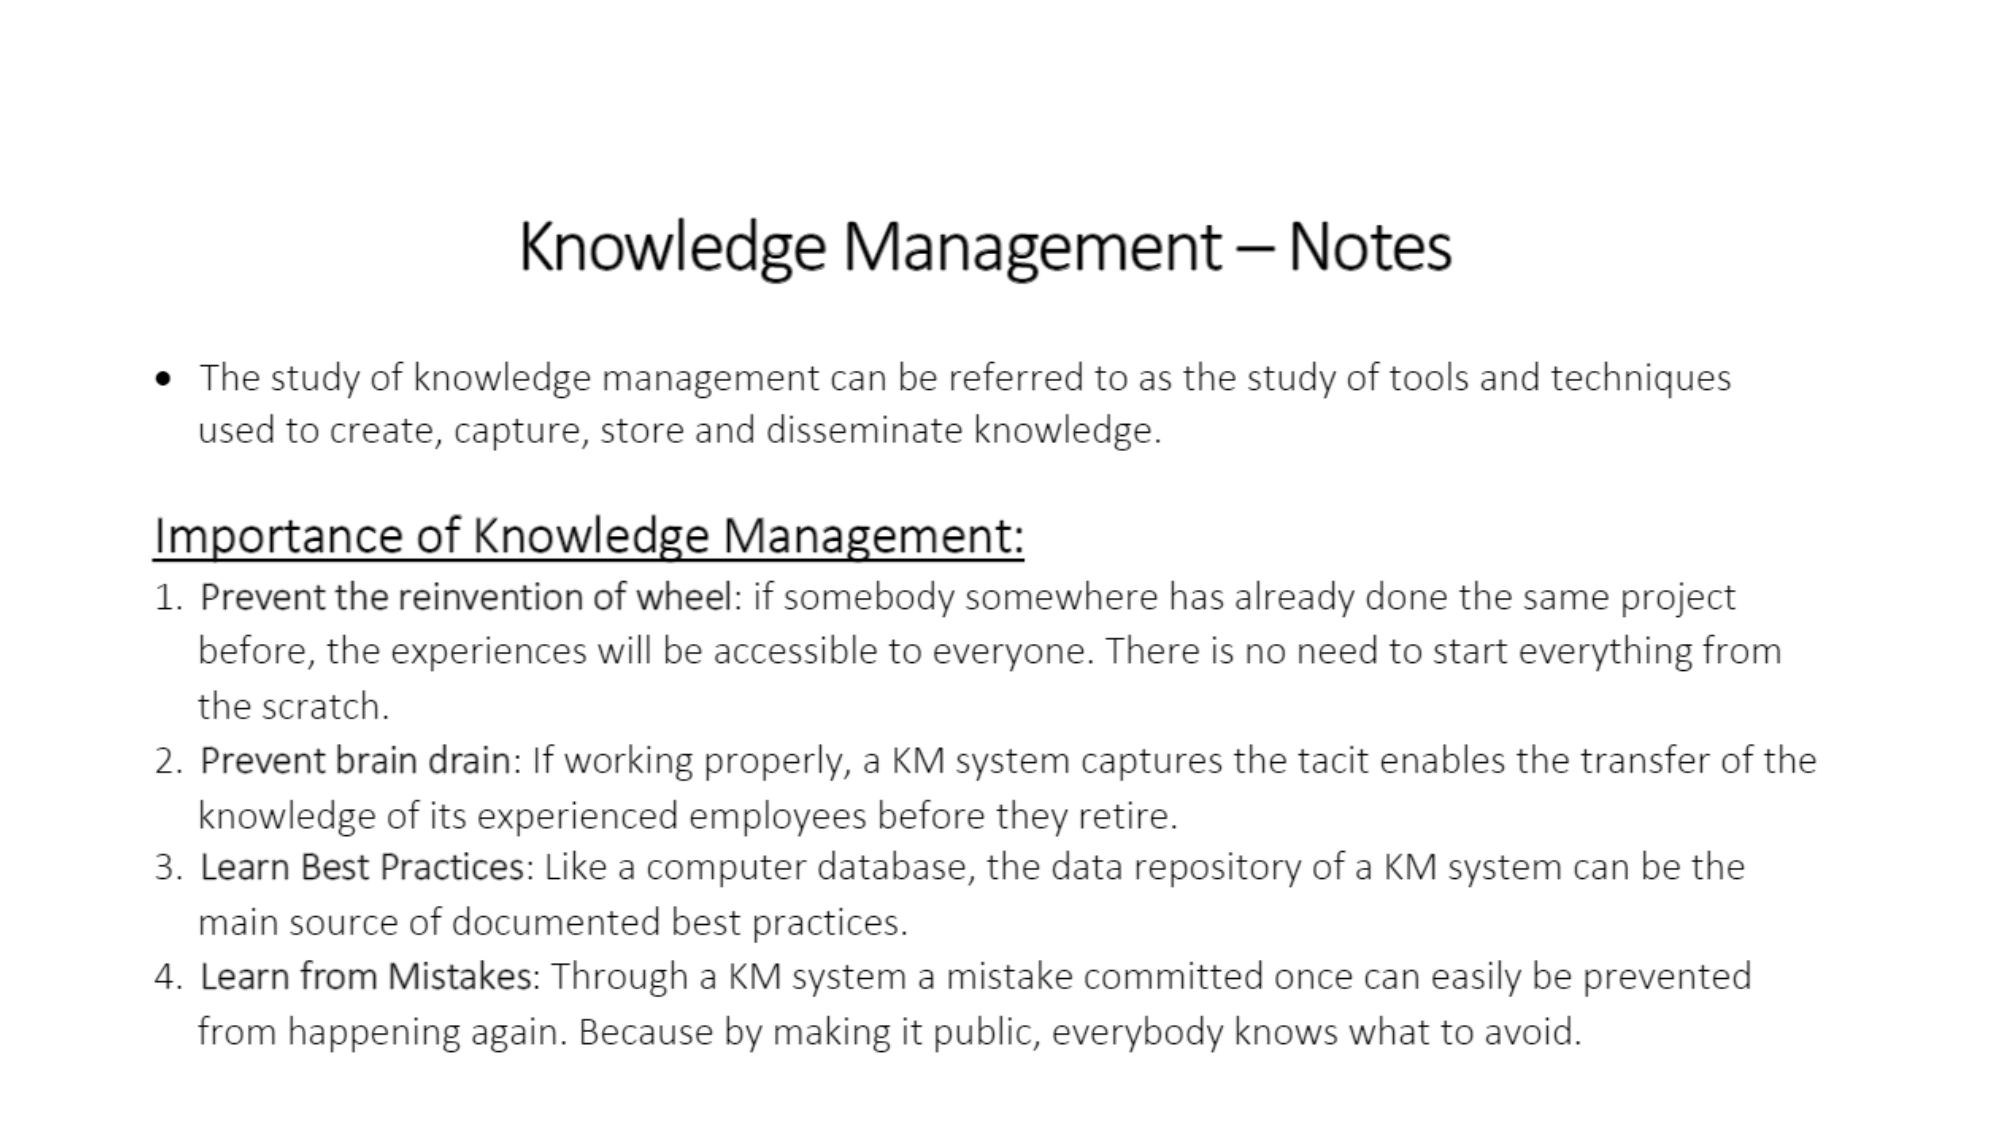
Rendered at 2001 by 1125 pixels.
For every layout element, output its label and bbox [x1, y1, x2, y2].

picture [101, 127, 1820, 1059]
